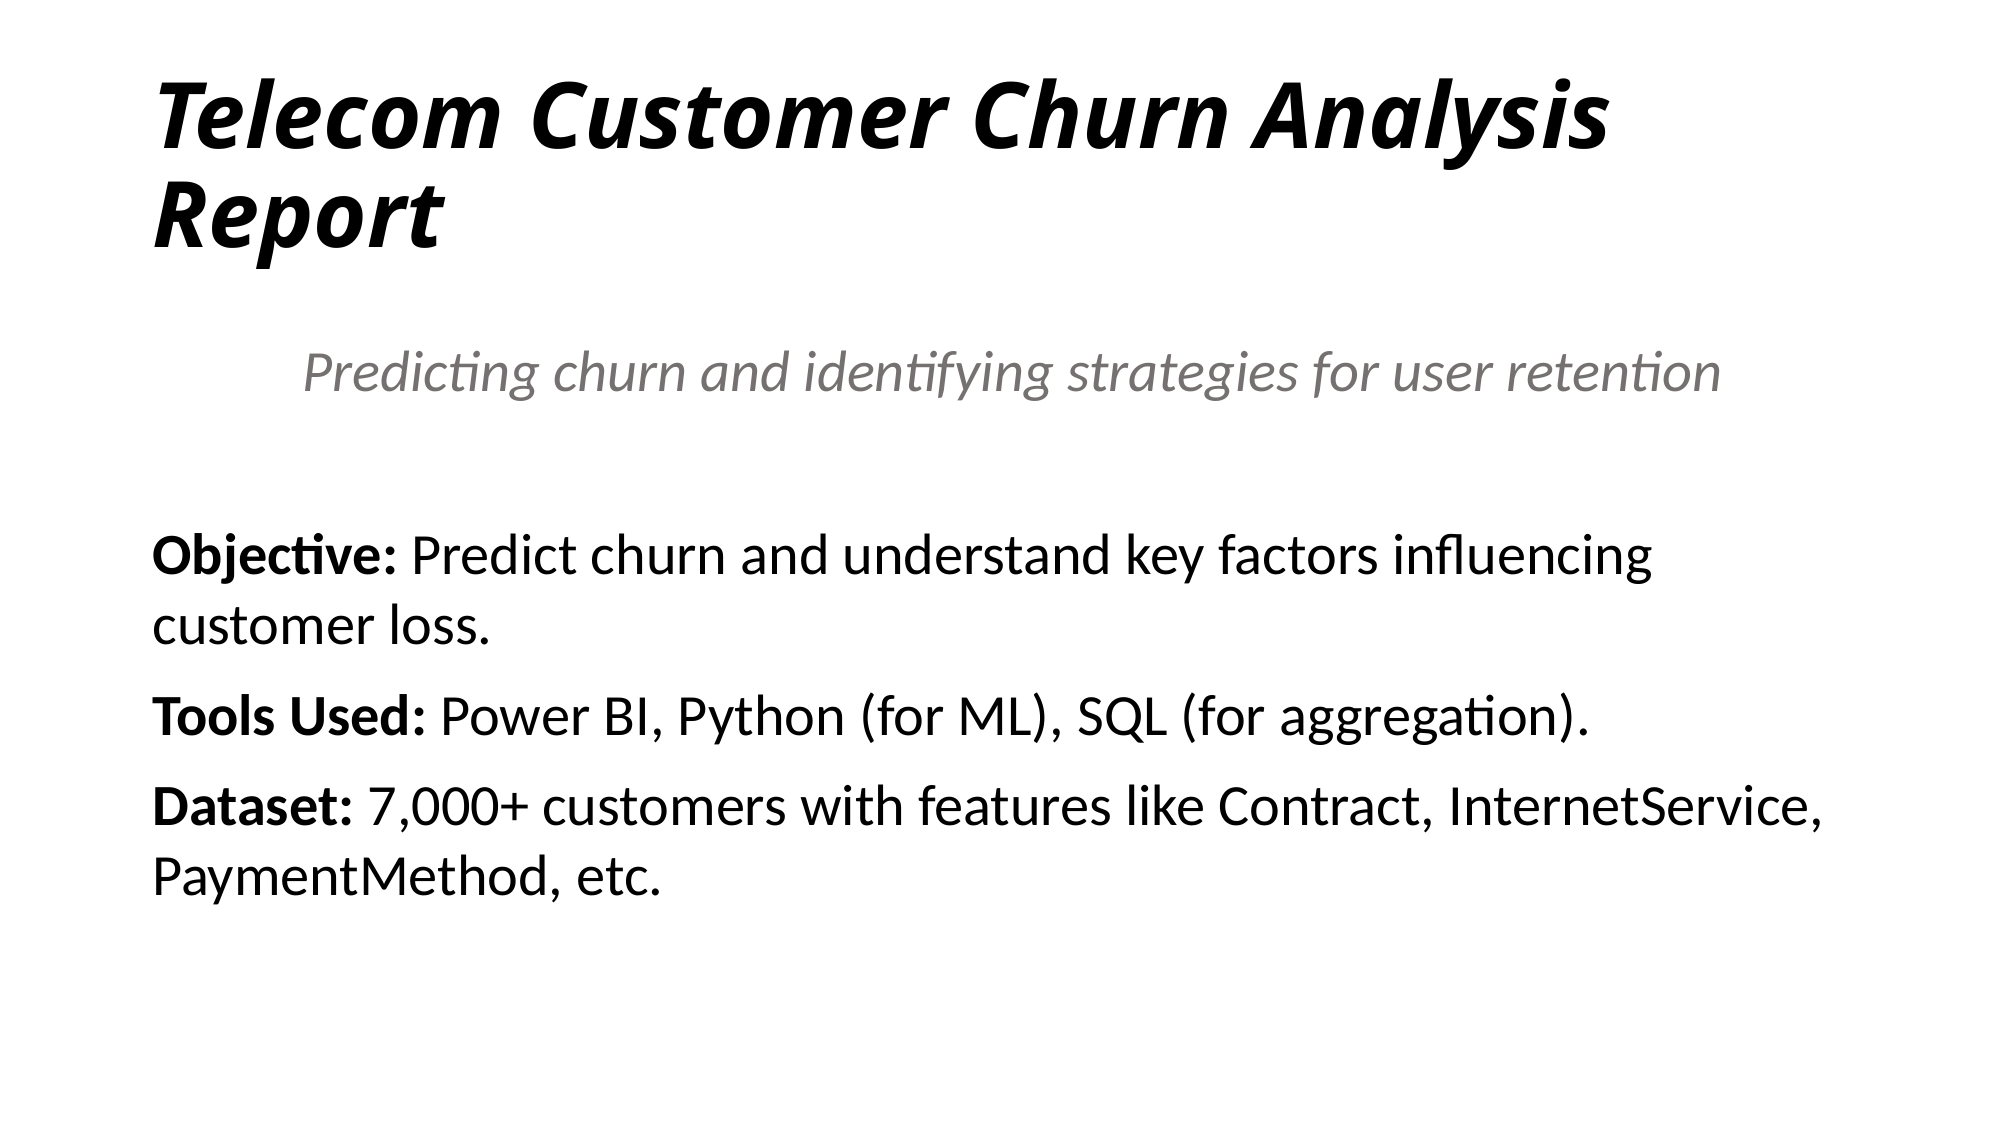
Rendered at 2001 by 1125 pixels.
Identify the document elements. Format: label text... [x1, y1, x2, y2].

title Telecom Customer Churn Analysis Report [137, 59, 1863, 270]
list Predicting churn and identifying strategies for user retention Objective: Predict churn and understand key factors influencing customer loss. Tools Used: Power BI, Python (for ML), SQL (for aggregation). Dataset: 7,000+ customers with features like Contract, InternetService, PaymentMethod, etc. [137, 270, 1863, 985]
